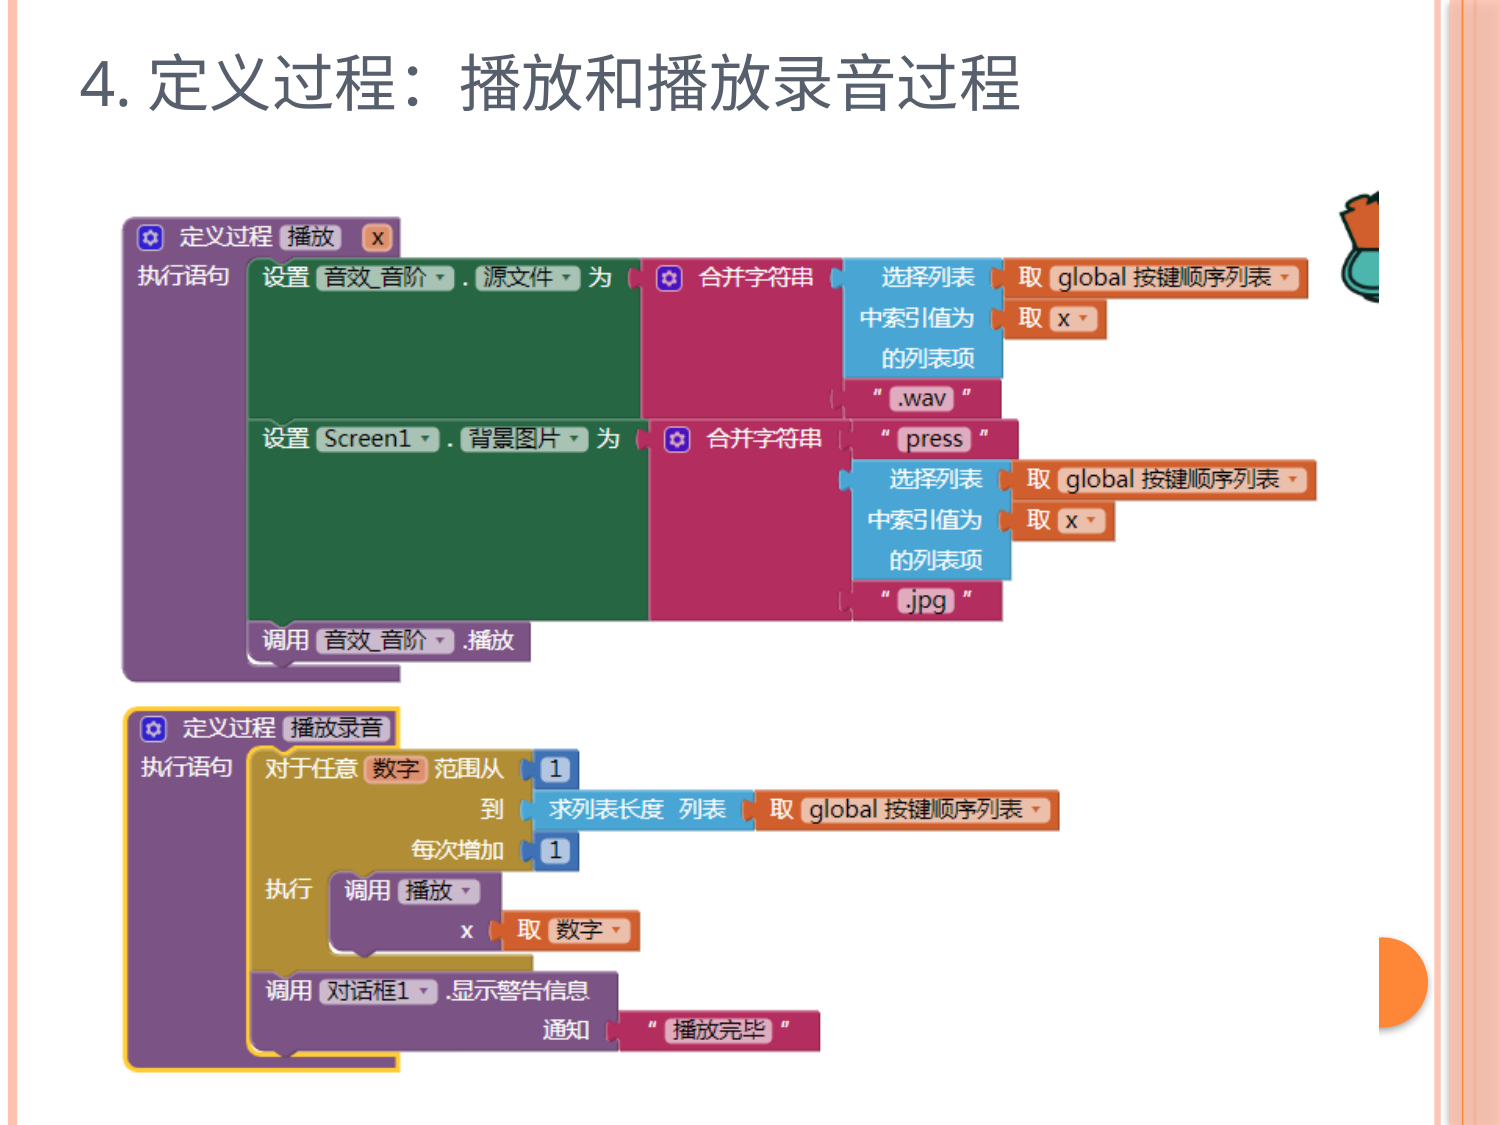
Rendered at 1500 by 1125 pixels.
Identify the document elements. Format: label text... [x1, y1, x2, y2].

title 4.定义过程：播放和播放录音过程 [64, 19, 1241, 127]
picture [79, 183, 1379, 1101]
